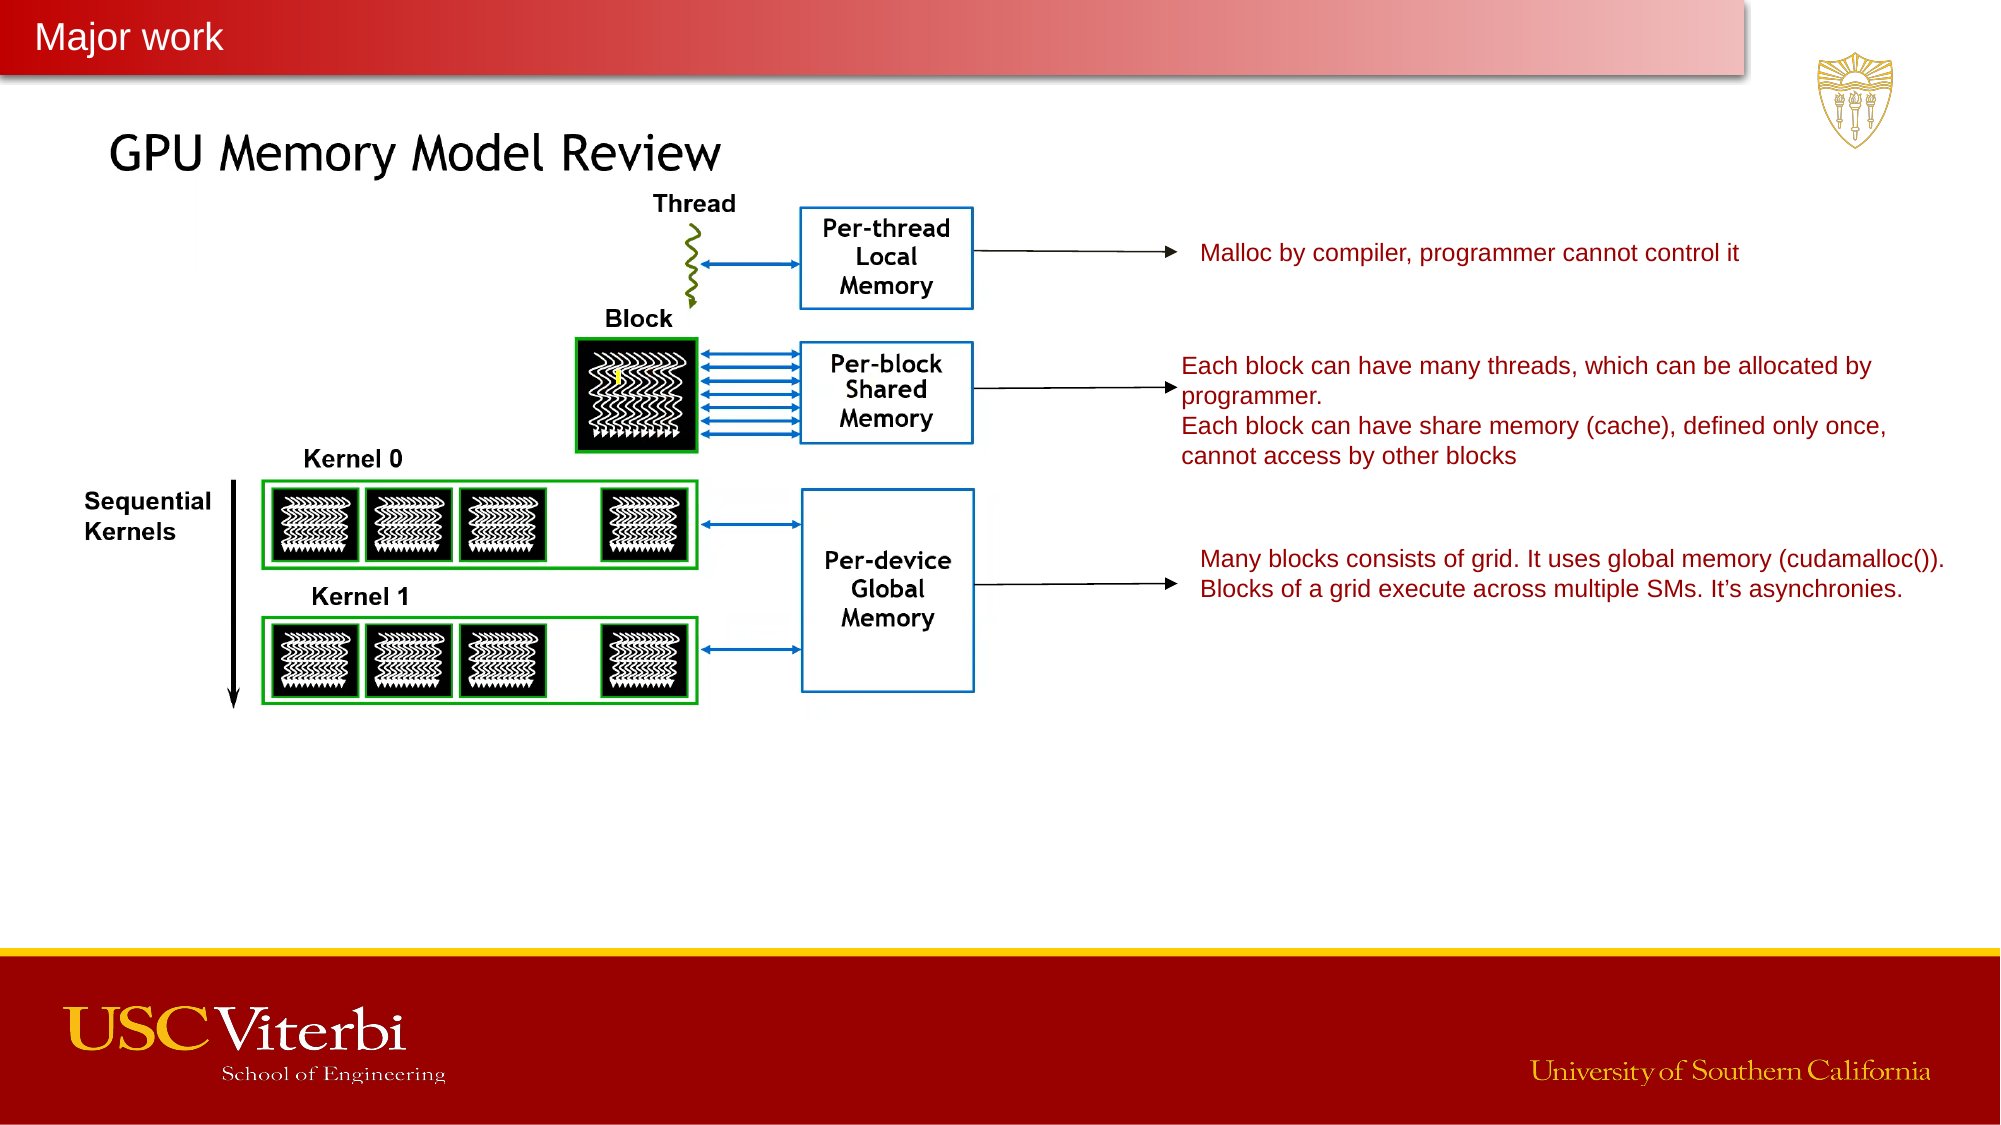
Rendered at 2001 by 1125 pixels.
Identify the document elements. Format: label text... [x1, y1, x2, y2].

picture [63, 1006, 445, 1084]
picture [1530, 1059, 1930, 1086]
text_box Each block can have many threads, which can be allocated by programmer. Each block can have share memory (cache), defined only once, cannot access by other blocks [1166, 342, 1981, 477]
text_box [0, 0, 1745, 75]
picture [1793, 38, 1917, 162]
text_box Many blocks consists of grid. It uses global memory (cudamalloc()). Blocks of a grid execute across multiple SMs. It’s asynchronies. [1185, 535, 1981, 610]
picture [63, 112, 1000, 722]
text_box Malloc by compiler, programmer cannot control it [1185, 229, 1821, 274]
